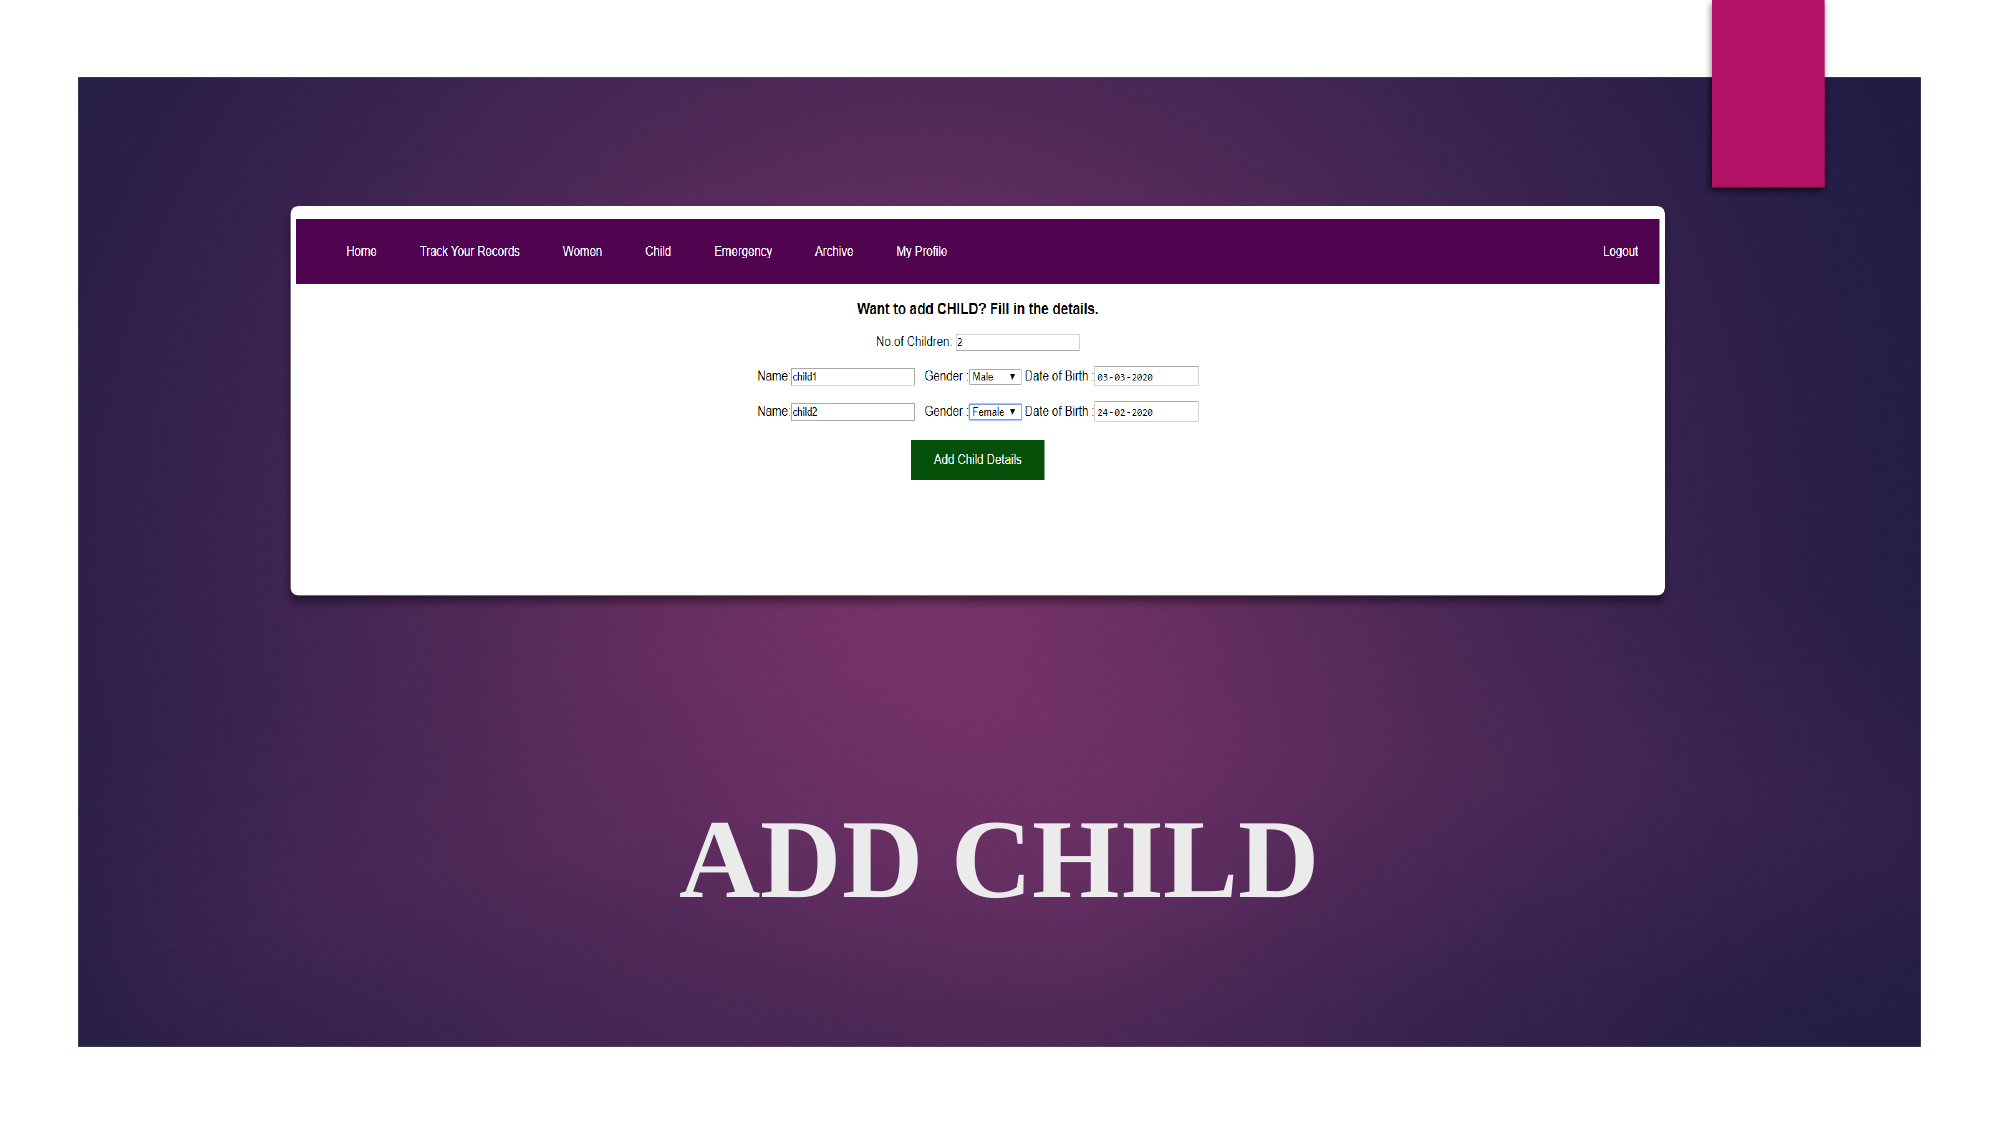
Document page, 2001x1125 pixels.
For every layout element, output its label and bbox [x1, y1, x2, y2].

list [290, 205, 1666, 596]
text_box [0, 0, 2000, 1125]
